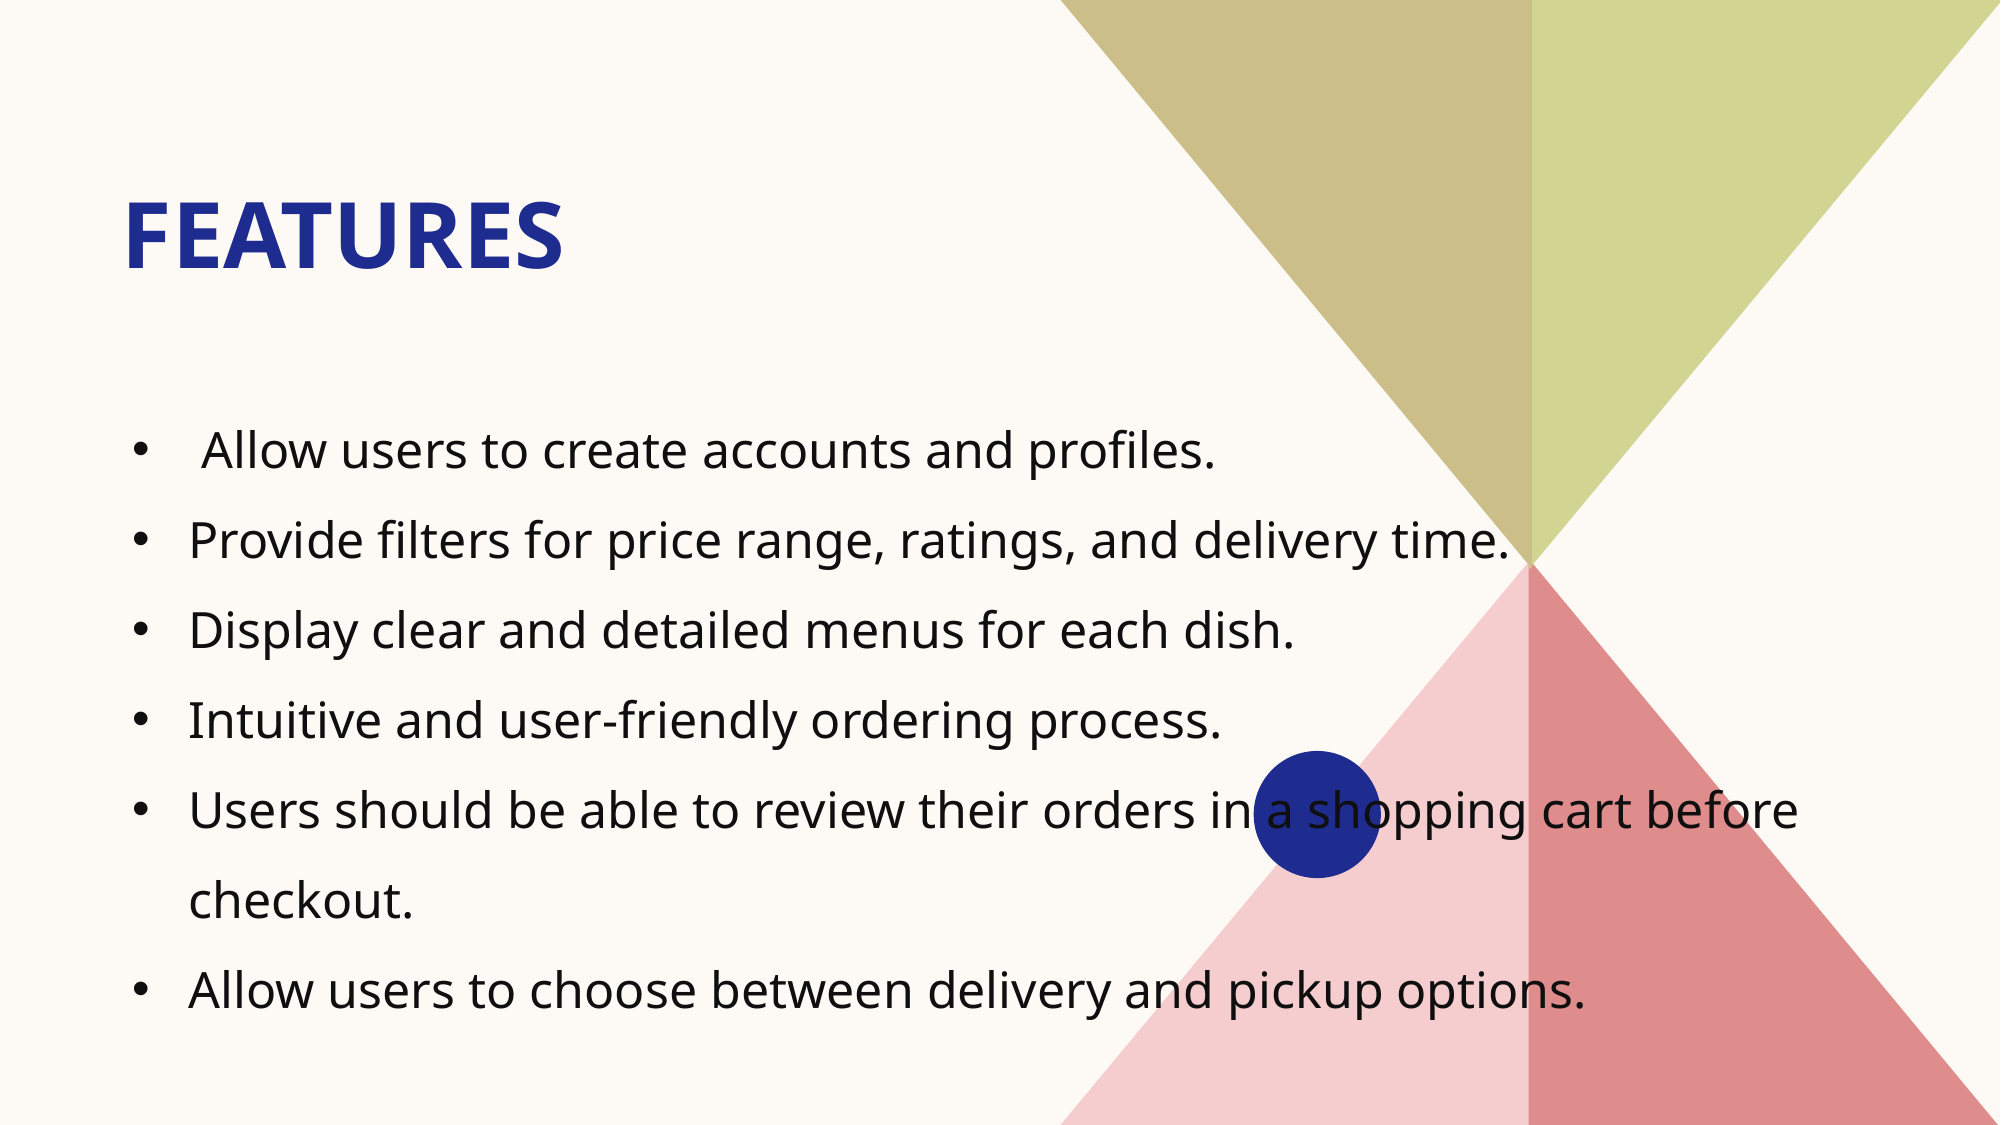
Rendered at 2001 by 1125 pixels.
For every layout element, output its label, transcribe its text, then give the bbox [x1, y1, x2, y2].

list Allow users to create accounts and profiles. Provide filters for price range, ratings, and delivery time. Display clear and detailed menus for each dish. Intuitive and user-friendly ordering process. Users should be able to review their orders in a shopping cart before checkout. Allow users to choose between delivery and pickup options. ​ [117, 381, 1872, 1036]
title Features [106, 169, 1041, 295]
